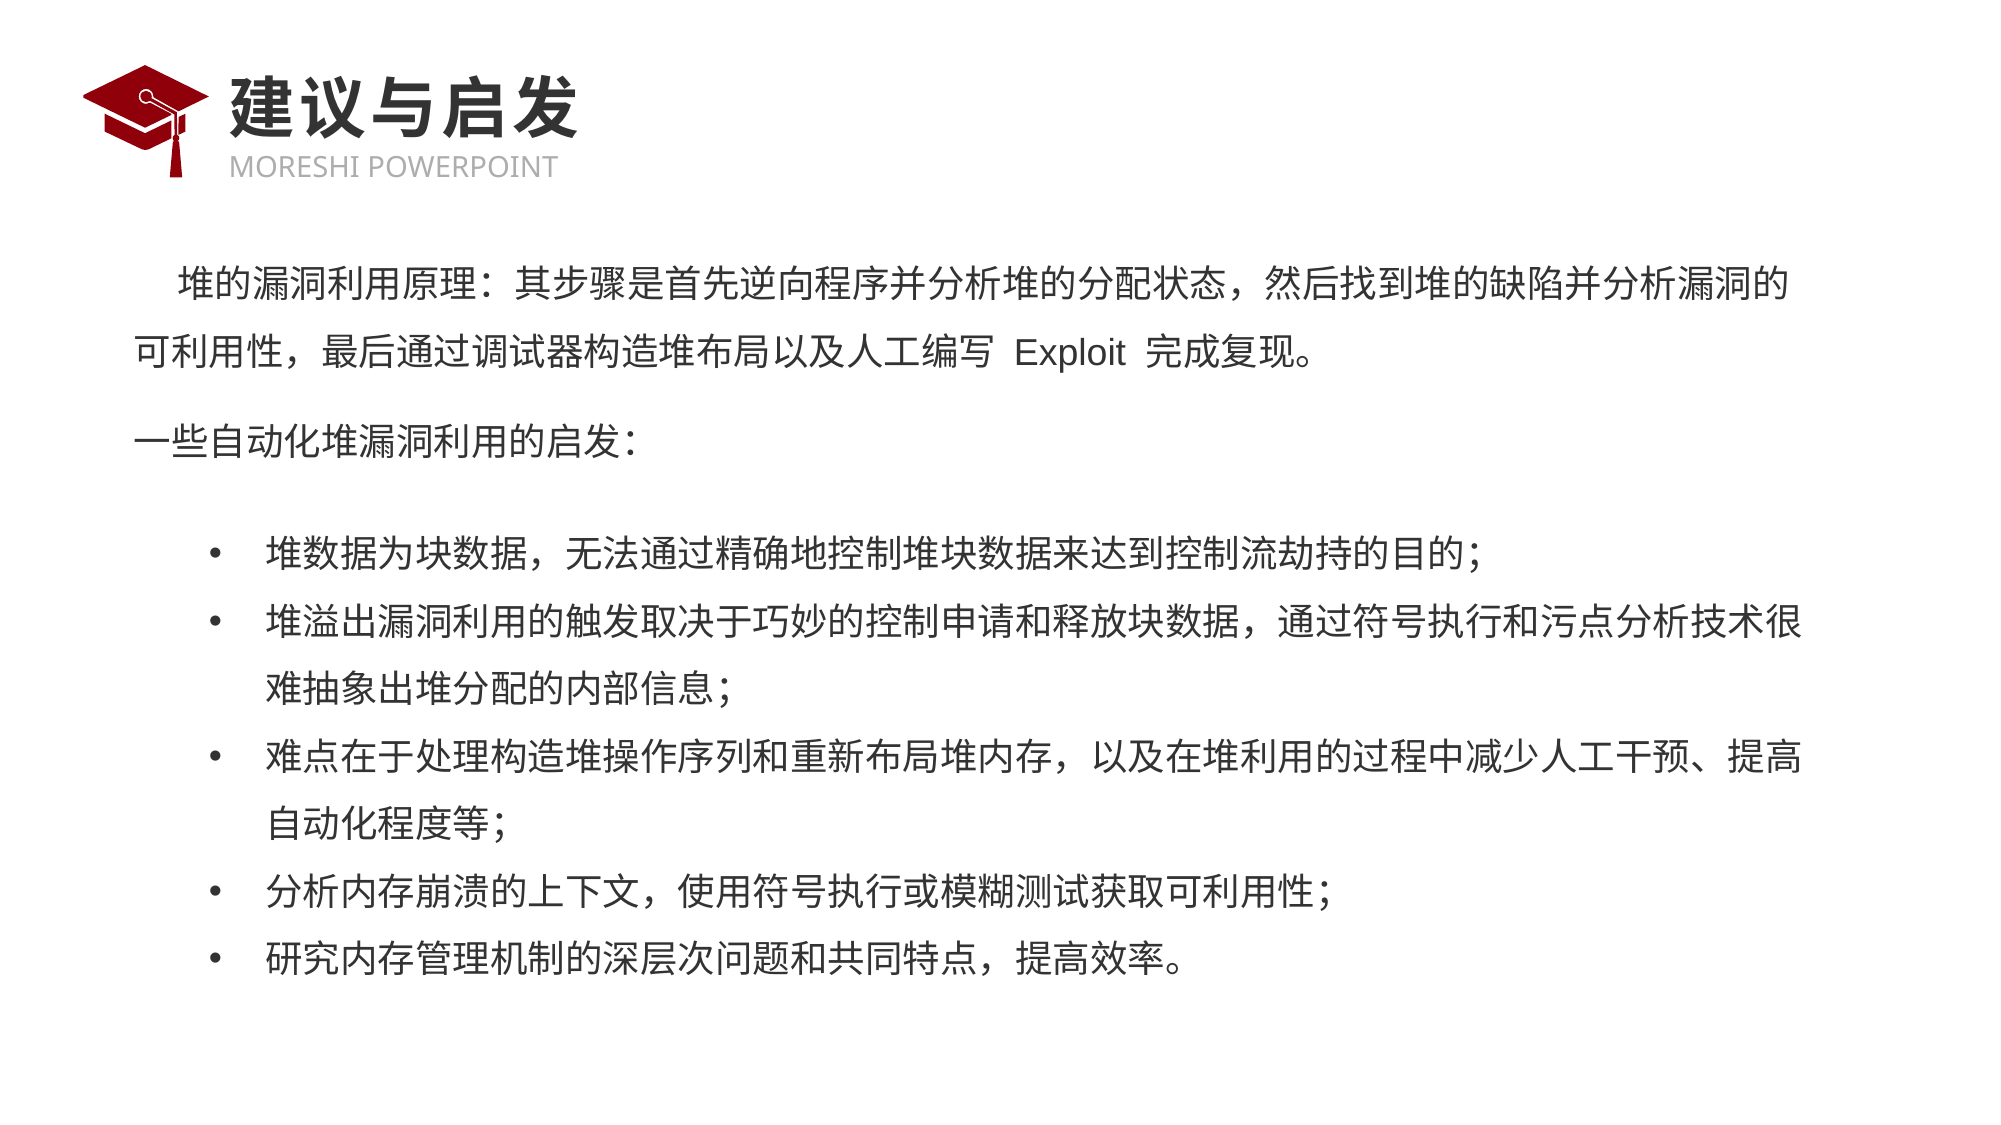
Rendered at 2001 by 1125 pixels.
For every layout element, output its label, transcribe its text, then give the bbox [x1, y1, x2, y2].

text_box 堆的漏洞利用原理：其步骤是首先逆向程序并分析堆的分配状态，然后找到堆的缺陷并分析漏洞的可利用性，最后通过调试器构造堆布局以及人工编写 Exploit 完成复现。 一些自动化堆漏洞利用的启发： 堆数据为块数据，无法通过精确地控制堆块数据来达到控制流劫持的目的； 堆溢出漏洞利用的触发取决于巧妙的控制申请和释放块数据，通过符号执行和污点分析技术很难抽象出堆分配的内部信息； 难点在于处理构造堆操作序列和重新布局堆内存，以及在堆利用的过程中减少人工干预、提高自动化程度等； 分析内存崩溃的上下文，使用符号执行或模糊测试获取可利用性； 研究内存管理机制的深层次问题和共同特点，提高效率。 [119, 230, 1829, 1056]
title 建议与启发 [213, 55, 1913, 168]
